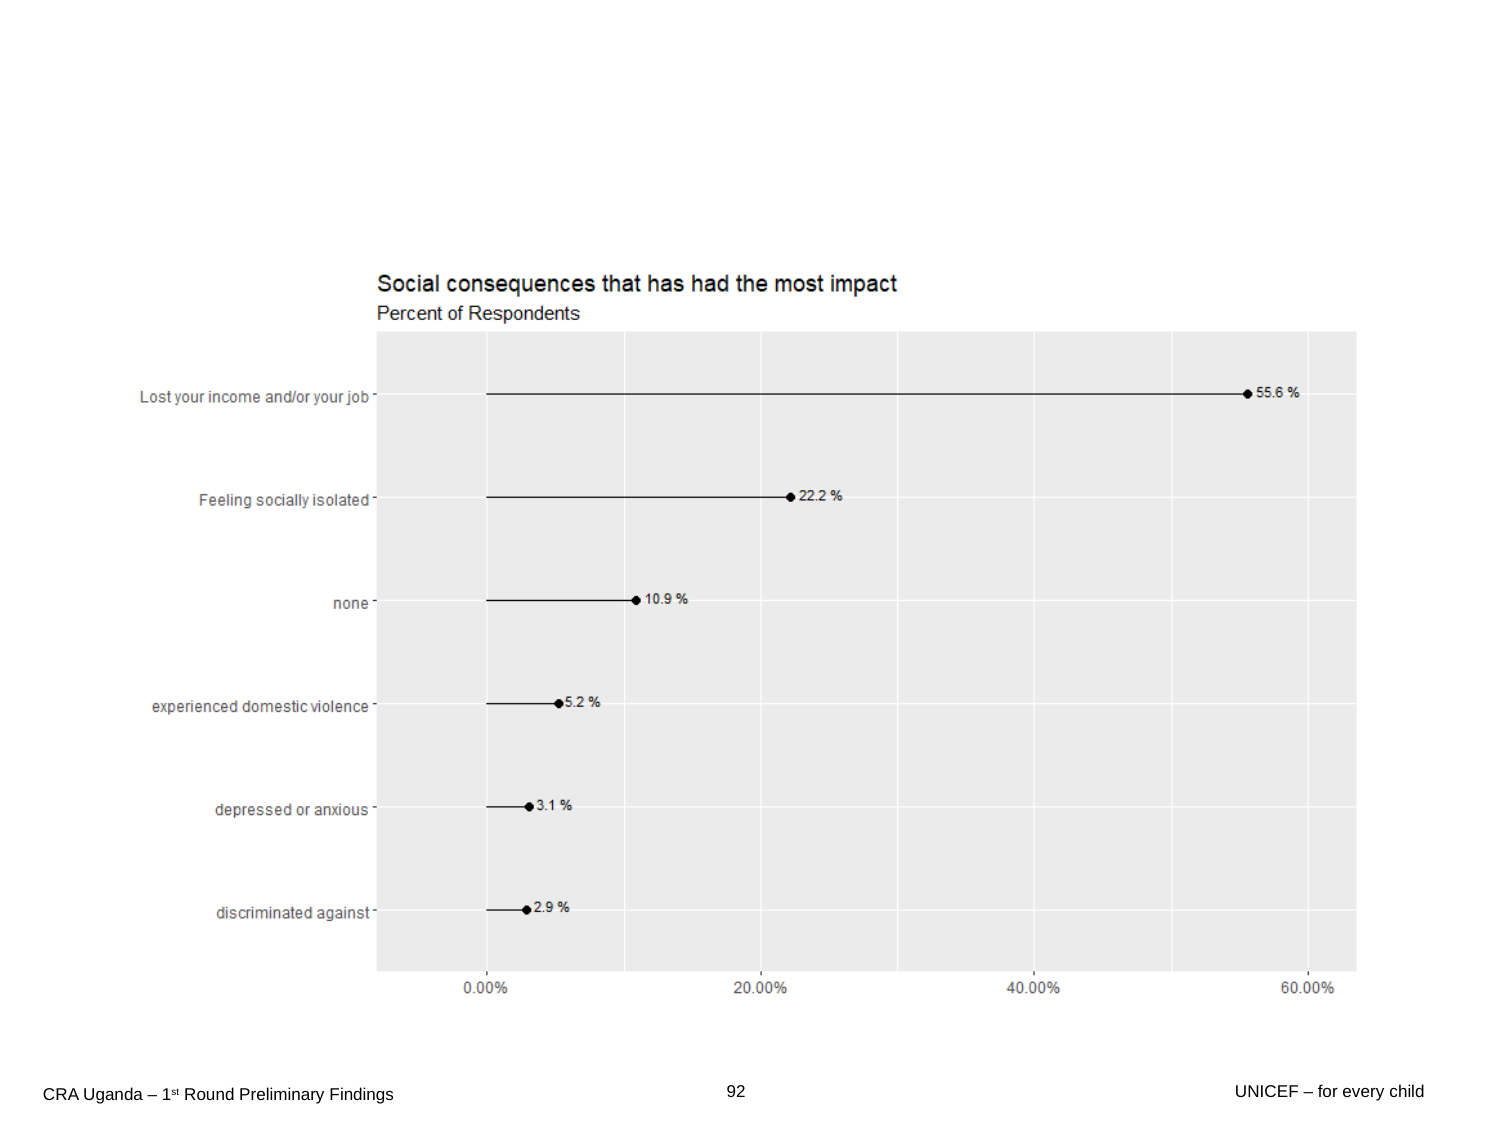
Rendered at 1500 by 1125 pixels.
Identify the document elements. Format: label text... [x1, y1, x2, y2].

text_box 92 [707, 1079, 765, 1107]
slide_number CRA Uganda – 1st Round Preliminary Findings [42, 1079, 461, 1107]
text_box UNICEF – for every child [1087, 1079, 1425, 1107]
picture [130, 262, 1367, 1005]
